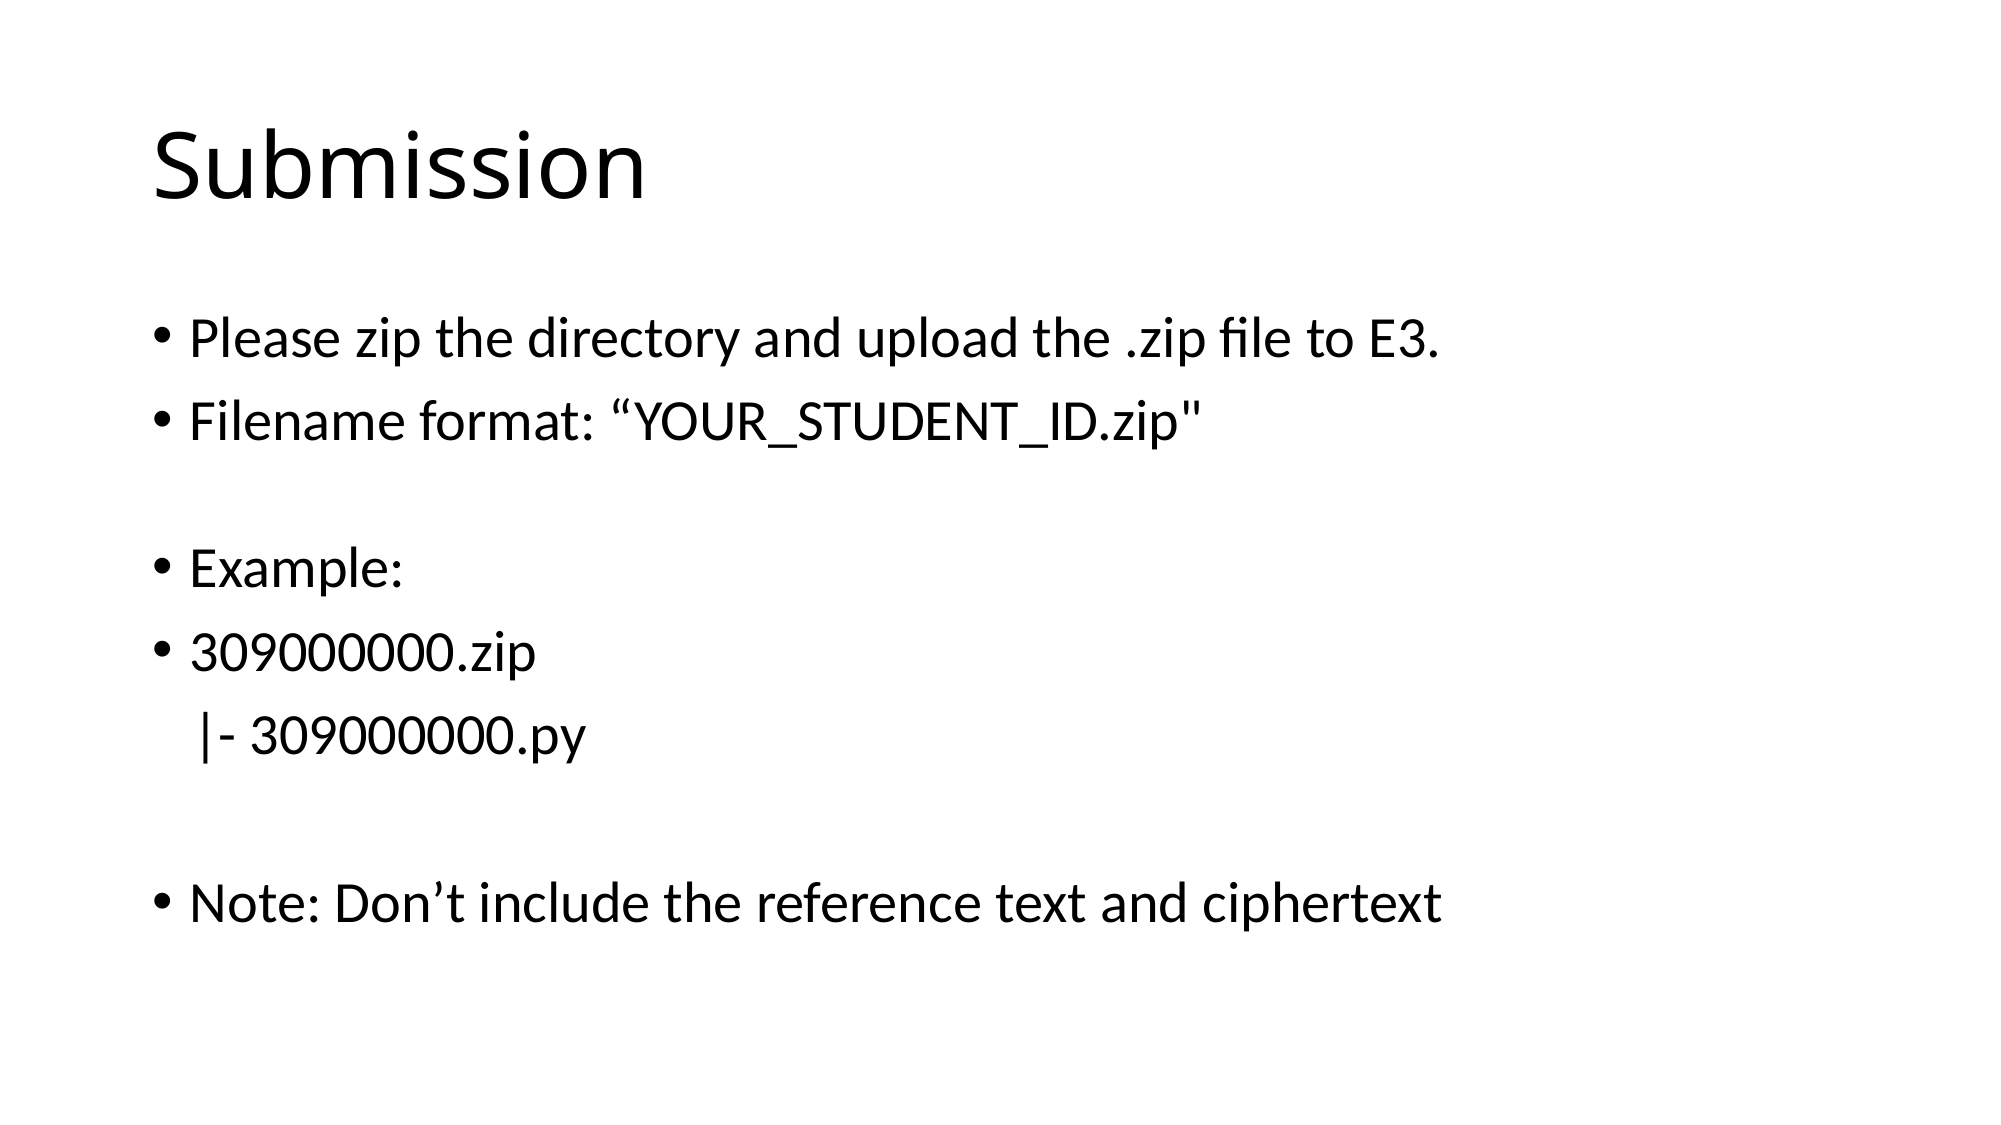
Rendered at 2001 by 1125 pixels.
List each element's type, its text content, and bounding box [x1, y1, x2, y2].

list Please zip the directory and upload the .zip file to E3. Filename format: “YOUR_STUDENT_ID.zip" Example: 309000000.zip |- 309000000.py Note: Don’t include the reference text and ciphertext [137, 299, 1863, 1014]
title Submission [137, 59, 1863, 278]
